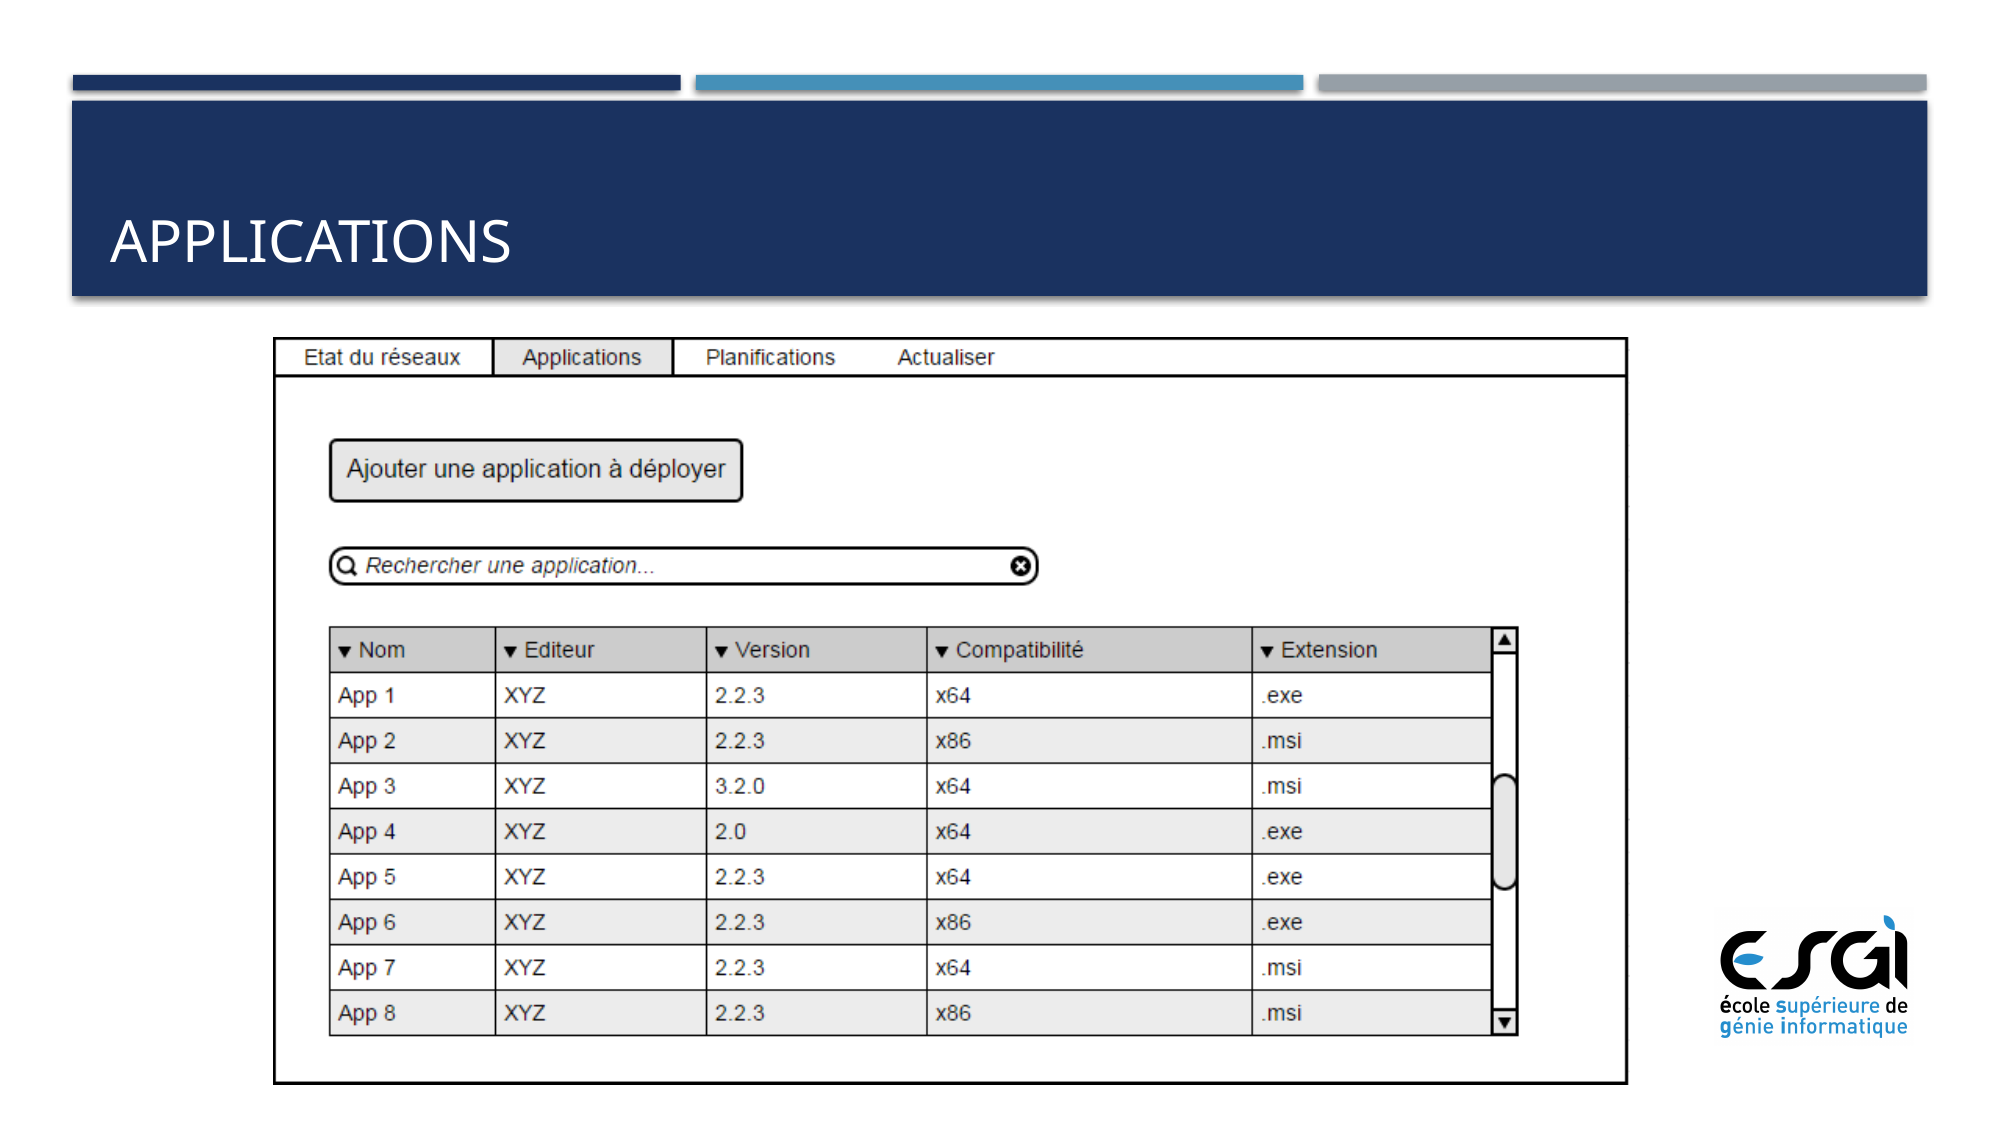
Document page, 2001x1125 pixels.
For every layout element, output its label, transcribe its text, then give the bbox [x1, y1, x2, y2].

picture [1714, 907, 1914, 1046]
picture [272, 336, 1630, 1085]
title Applications [95, 115, 1905, 282]
